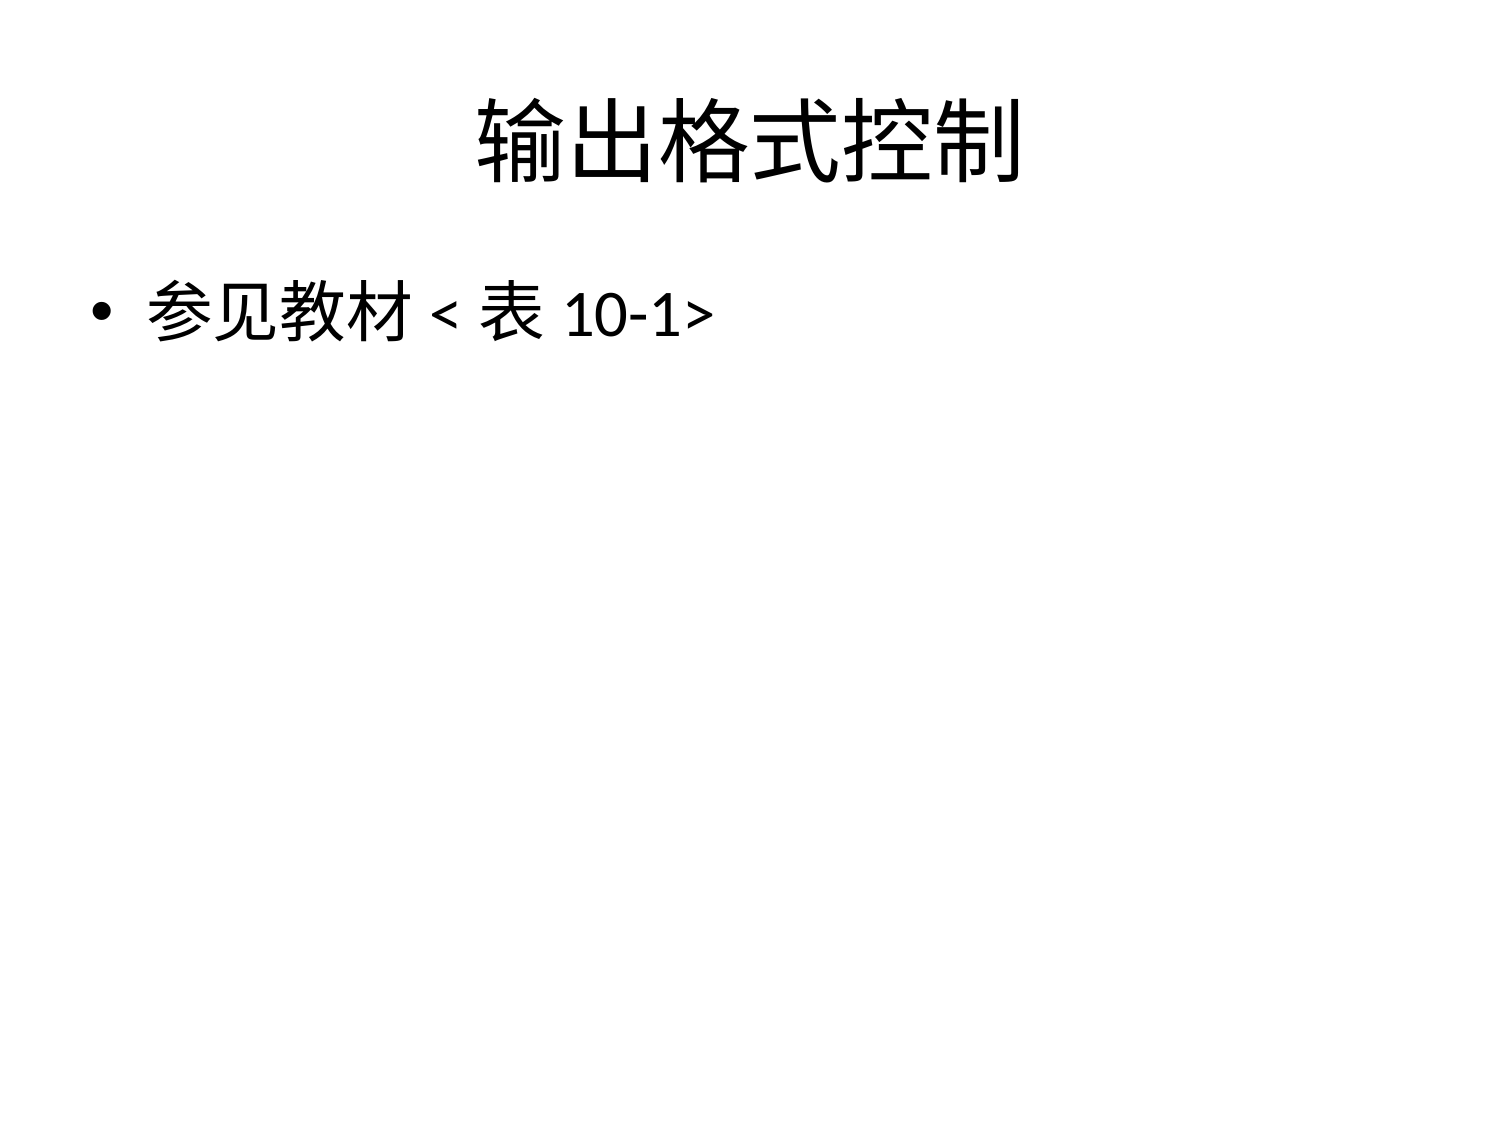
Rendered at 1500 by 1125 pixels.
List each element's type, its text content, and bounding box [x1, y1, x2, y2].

title 输出格式控制 [75, 45, 1425, 233]
list 参见教材<表10-1> [75, 262, 1425, 1005]
